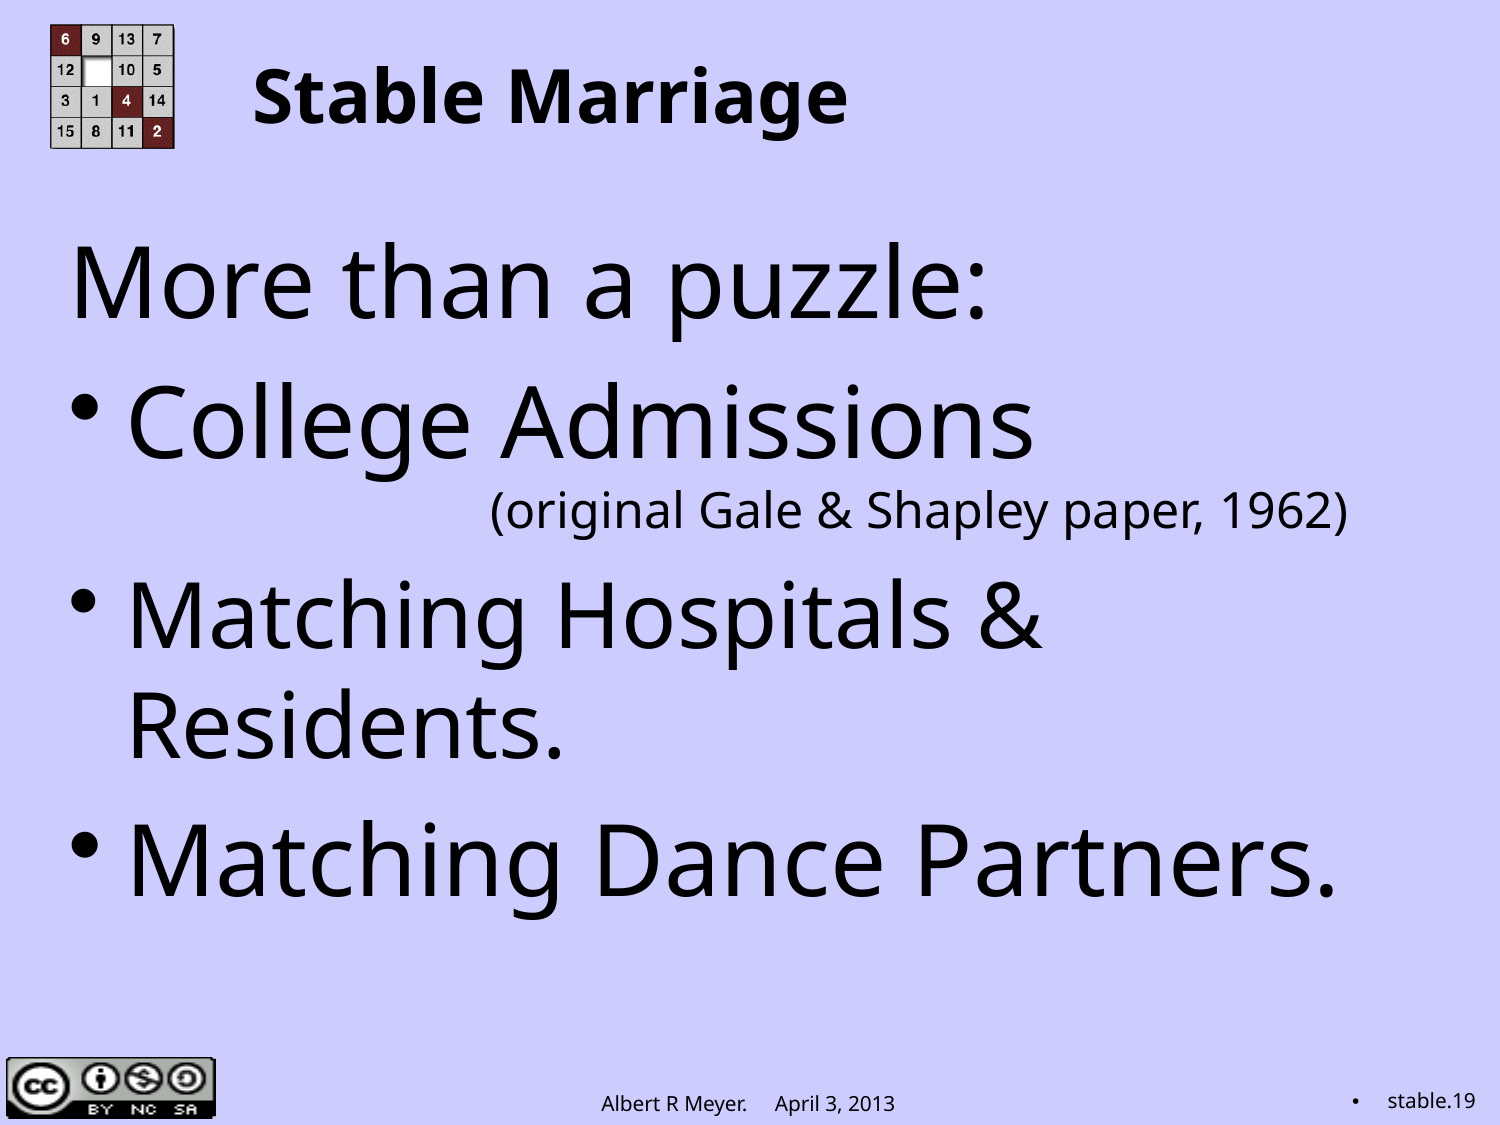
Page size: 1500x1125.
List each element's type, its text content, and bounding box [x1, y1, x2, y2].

title Stable Marriage [237, 0, 1476, 188]
slide_number stable.19 [1247, 1079, 1491, 1121]
picture [50, 24, 175, 149]
list More than a puzzle: College Admissions (original Gale & Shapley paper, 1962) Matching Hospitals & Residents. Matching Dance Partners. [53, 210, 1468, 954]
picture [6, 1057, 216, 1119]
